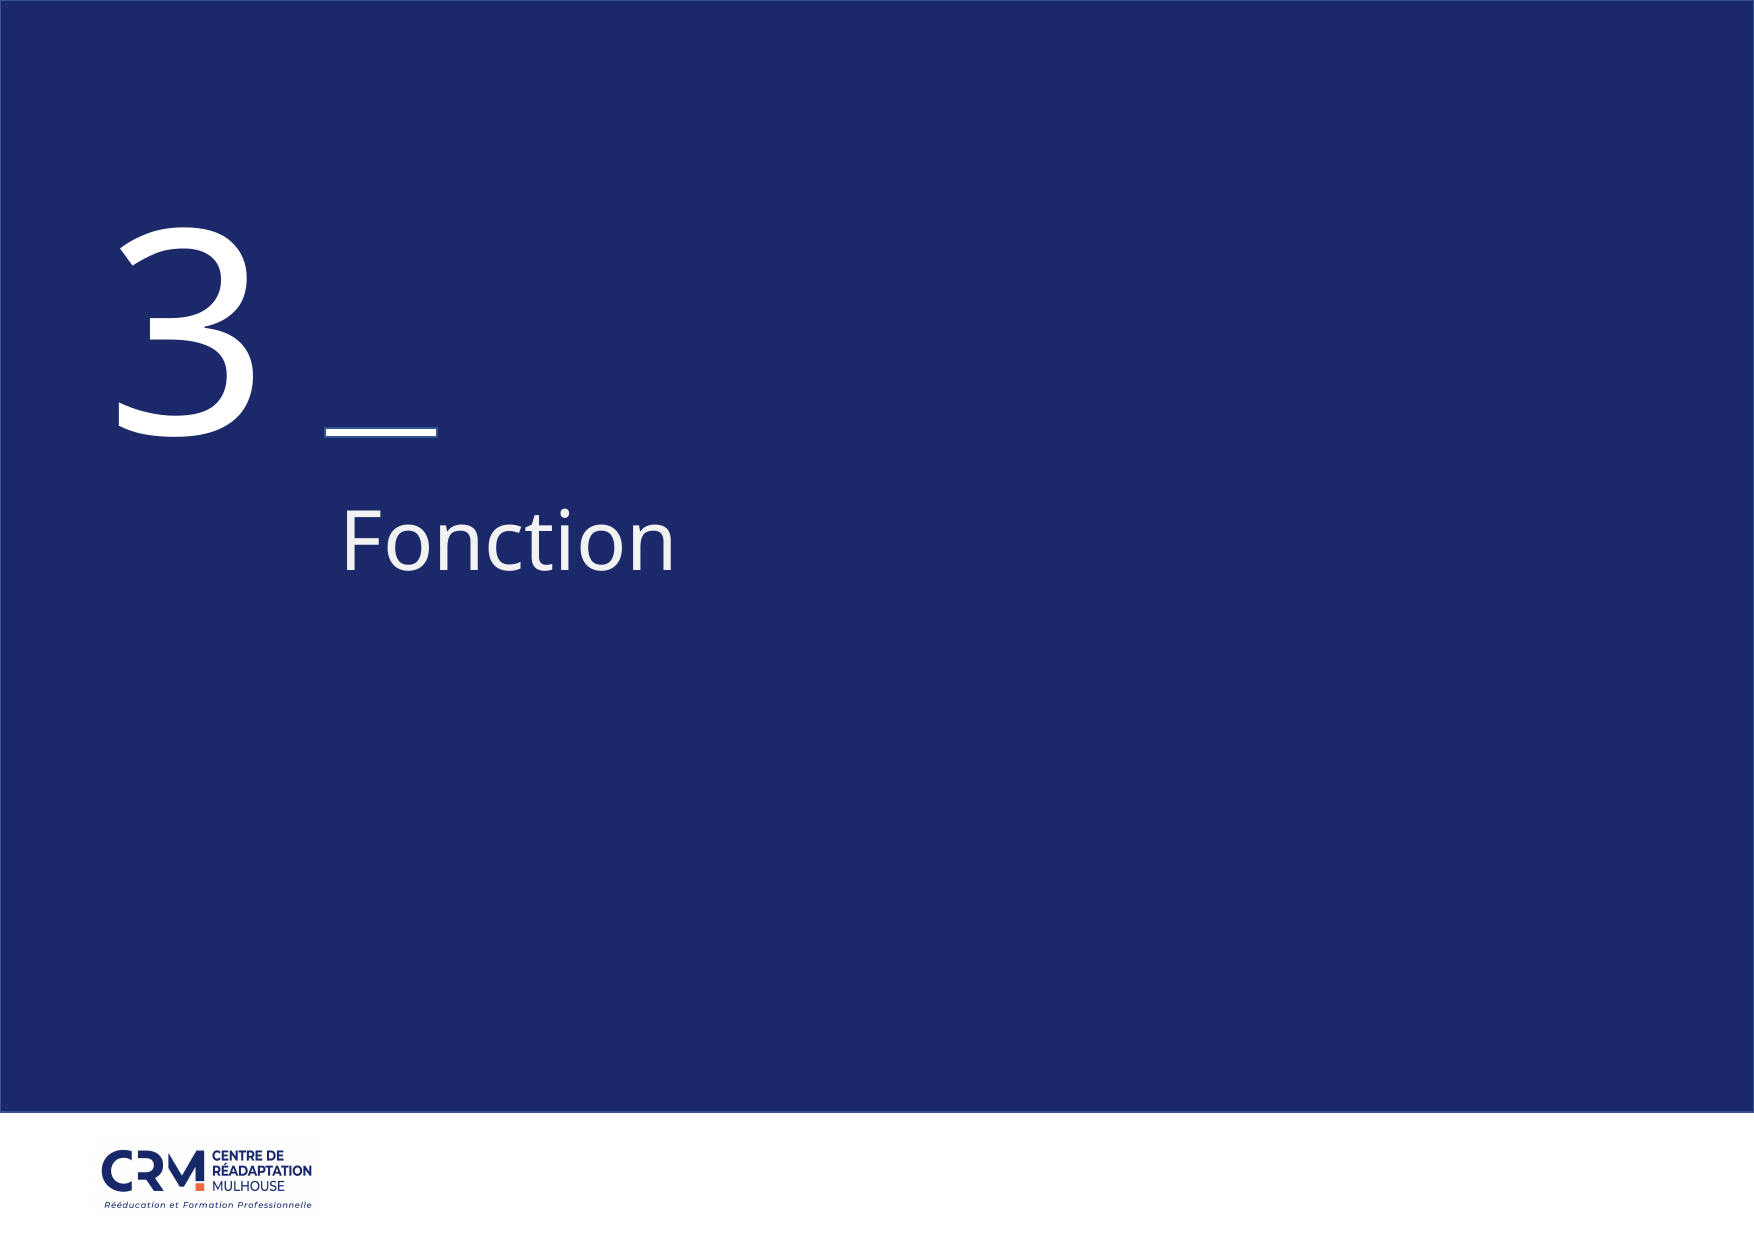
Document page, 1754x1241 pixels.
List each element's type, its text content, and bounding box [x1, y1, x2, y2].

picture [91, 1139, 322, 1219]
list 3 [91, 180, 293, 438]
title Fonction [325, 490, 1626, 908]
